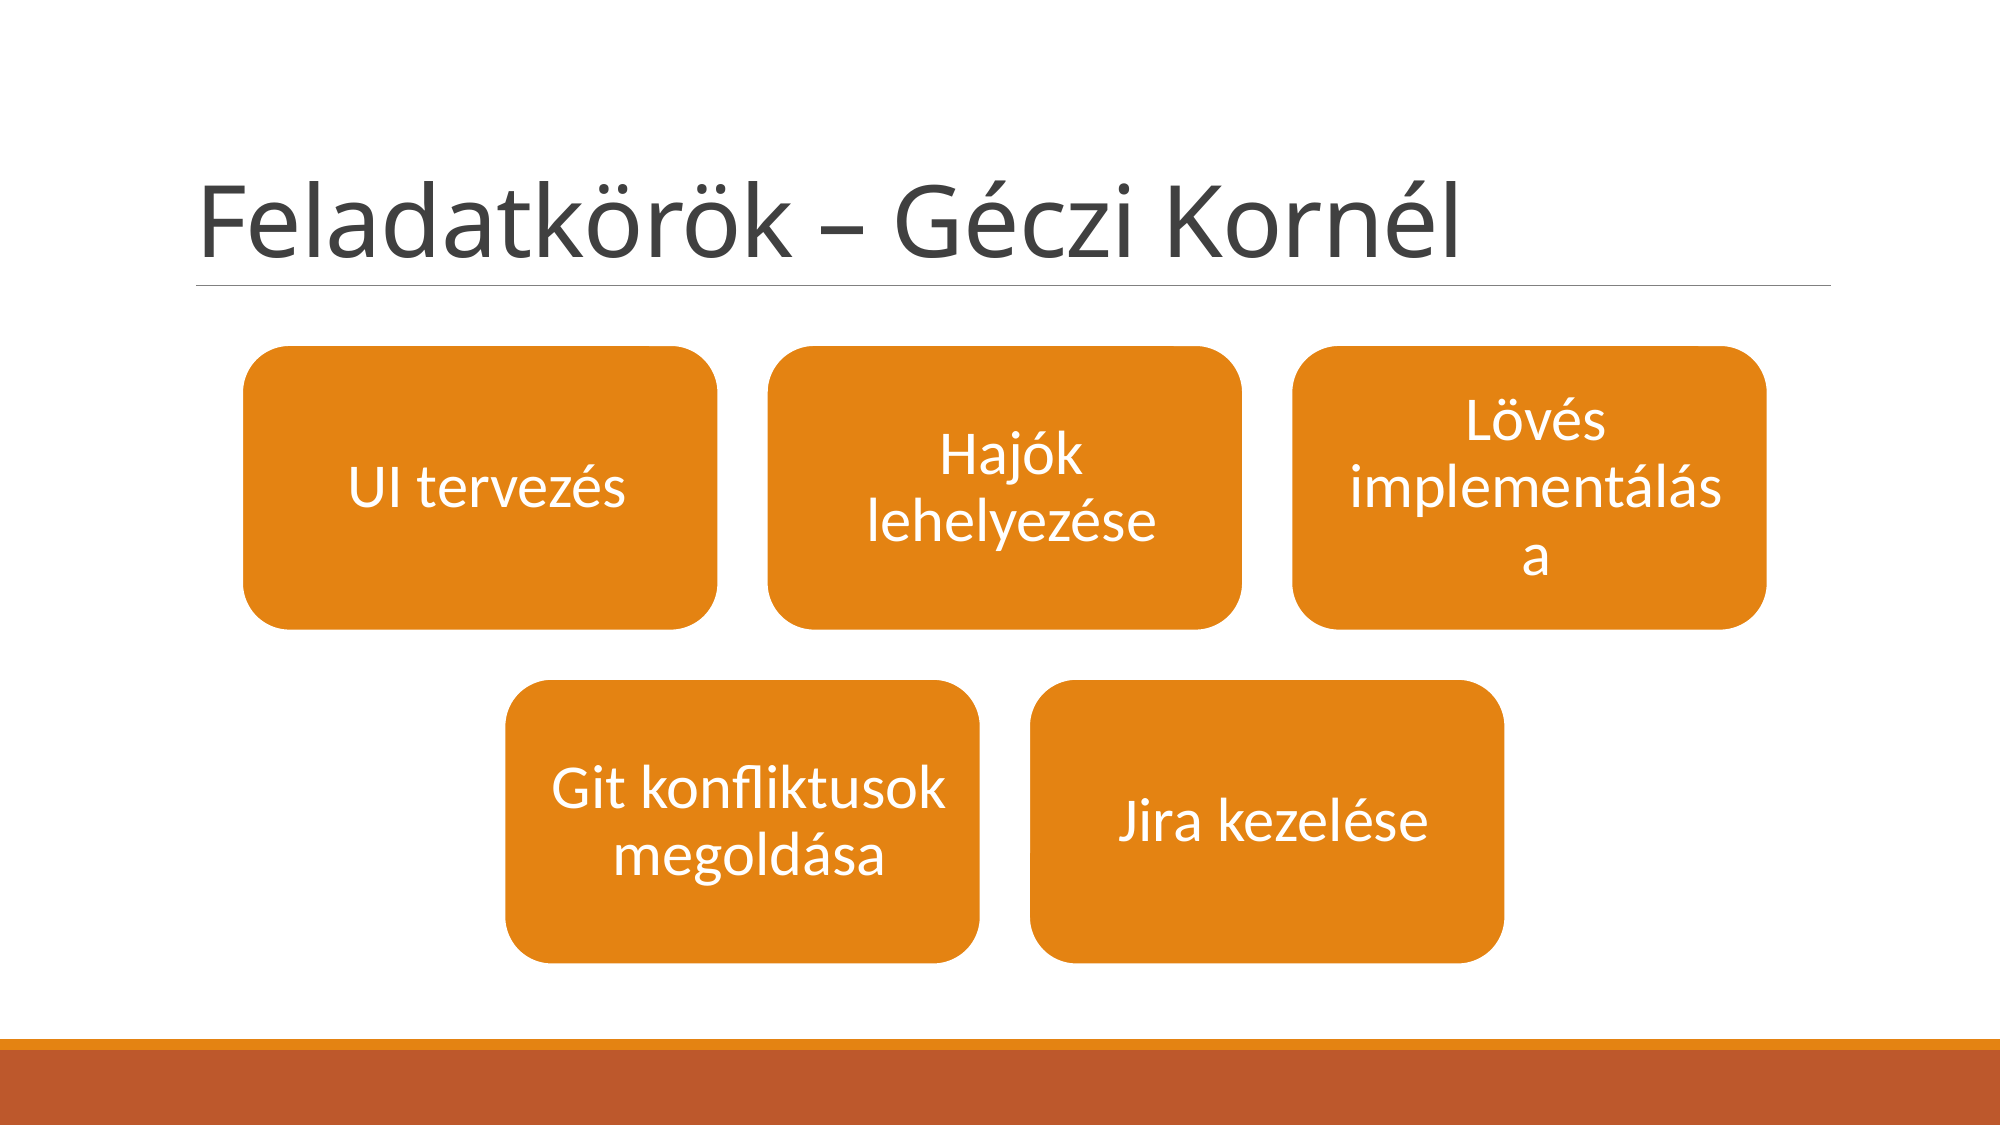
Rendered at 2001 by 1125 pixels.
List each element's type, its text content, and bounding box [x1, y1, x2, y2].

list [179, 343, 1831, 966]
title Feladatkörök – Géczi Kornél [180, 47, 1830, 285]
